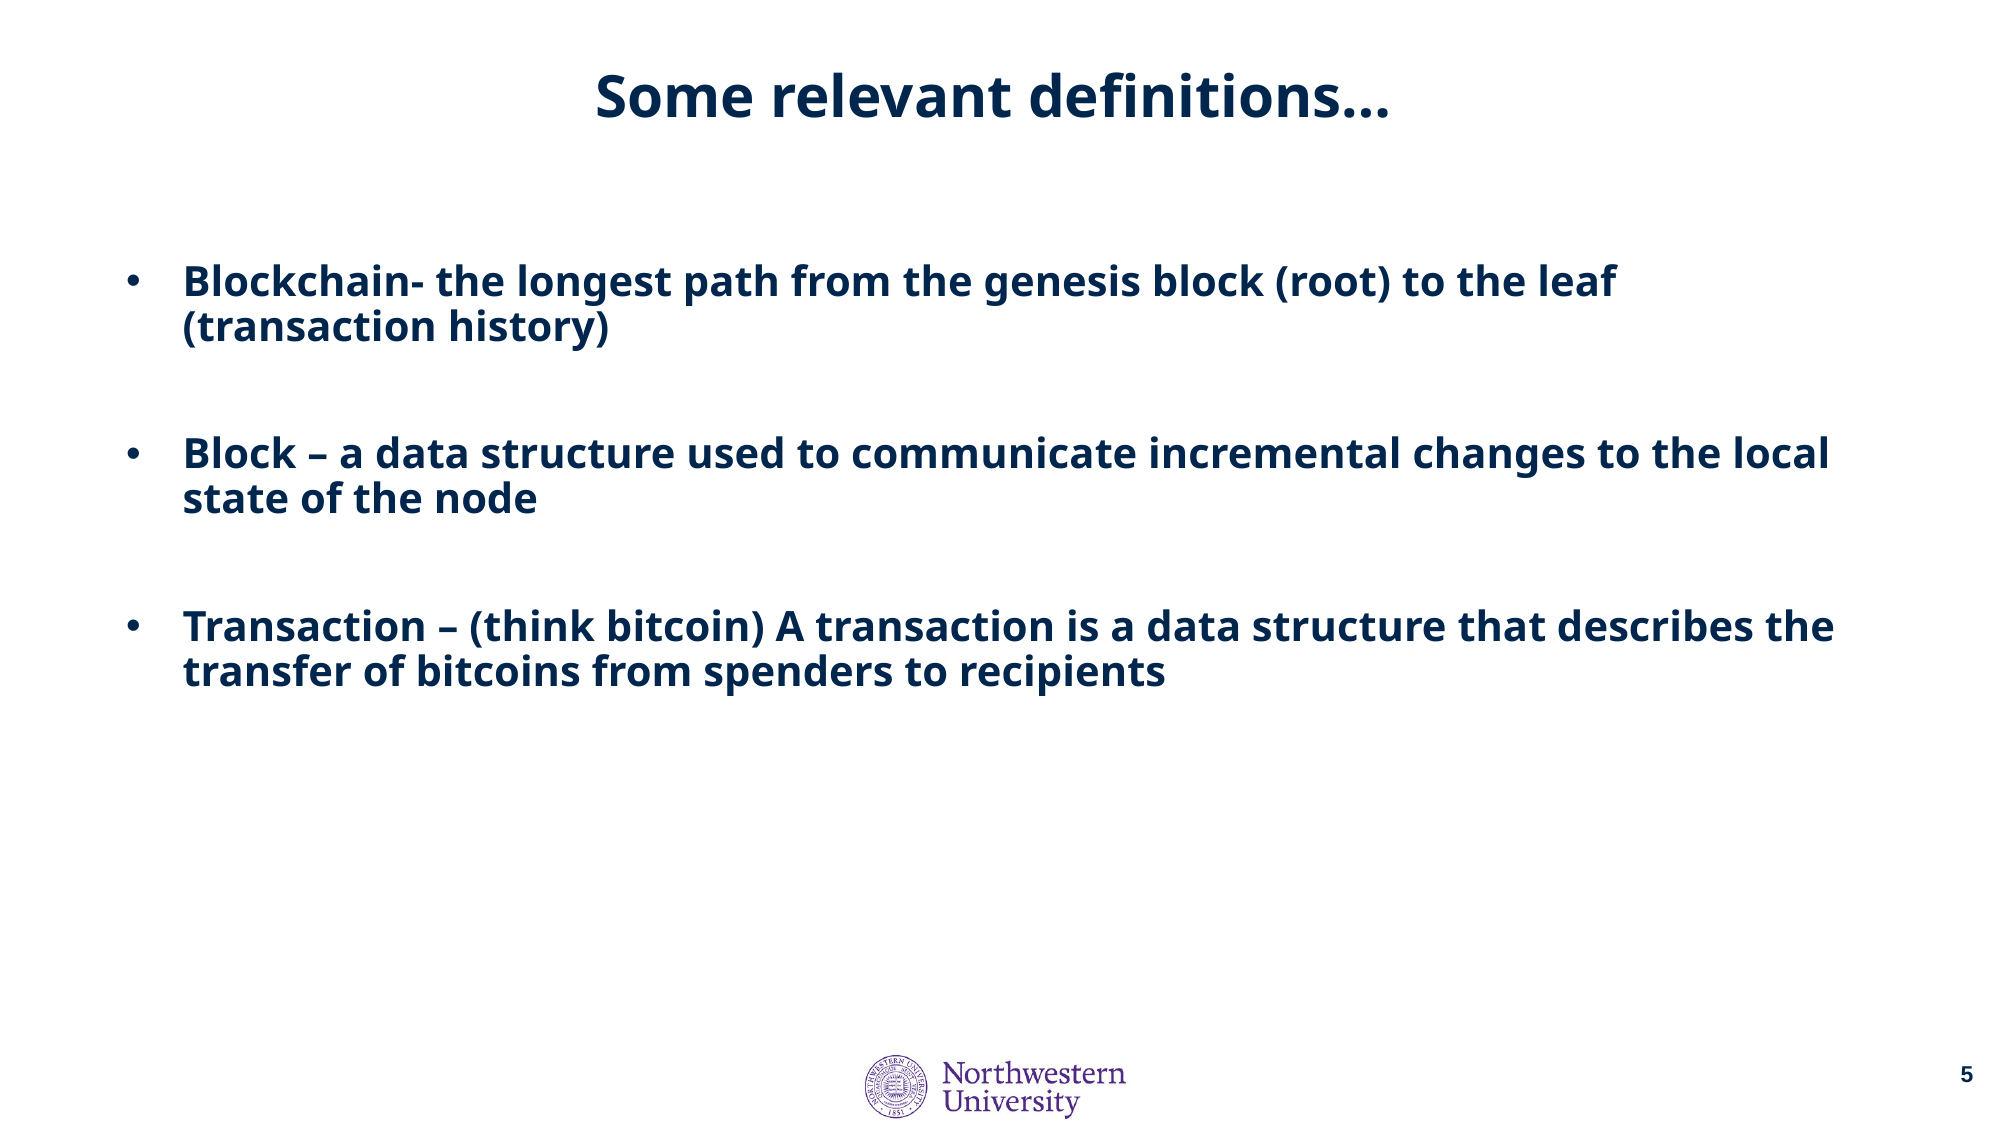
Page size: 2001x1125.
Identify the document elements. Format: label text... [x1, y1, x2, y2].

list Blockchain- the longest path from the genesis block (root) to the leaf (transaction history) Block – a data structure used to communicate incremental changes to the local state of the node Transaction – (think bitcoin) A transaction is a data structure that describes the transfer of bitcoins from spenders to recipients [111, 252, 1889, 970]
title Some relevant definitions… [105, 60, 1883, 155]
picture [858, 1052, 1130, 1124]
